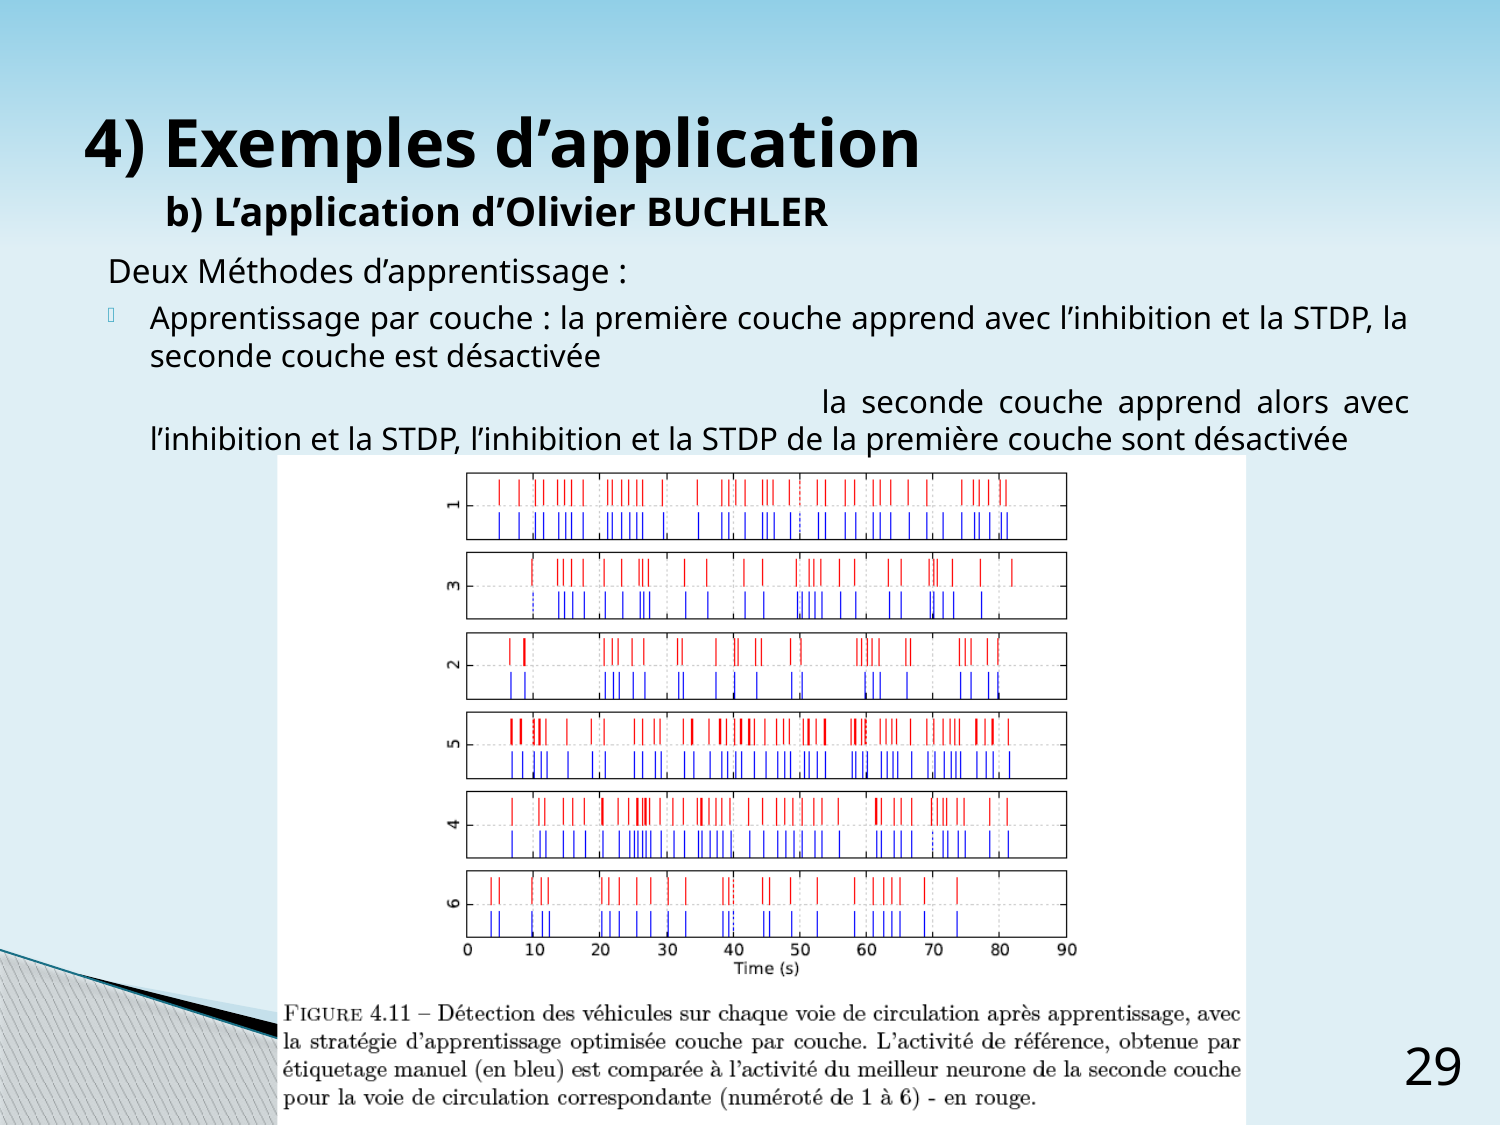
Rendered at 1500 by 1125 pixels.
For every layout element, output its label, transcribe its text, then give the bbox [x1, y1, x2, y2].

text_box 4) Exemples d’application [70, 46, 1421, 235]
list Deux Méthodes d’apprentissage : Apprentissage par couche : la première couche apprend avec l’inhibition et la STDP, la seconde couche est désactivée la seconde couche apprend alors avec l’inhibition et la STDP, l’inhibition et la STDP de la première couche sont désactivée [75, 243, 1425, 986]
title b) L’application d’Olivier BUCHLER [150, 117, 1500, 305]
slide_number 29 [1376, 1051, 1479, 1112]
picture [277, 455, 1247, 1125]
